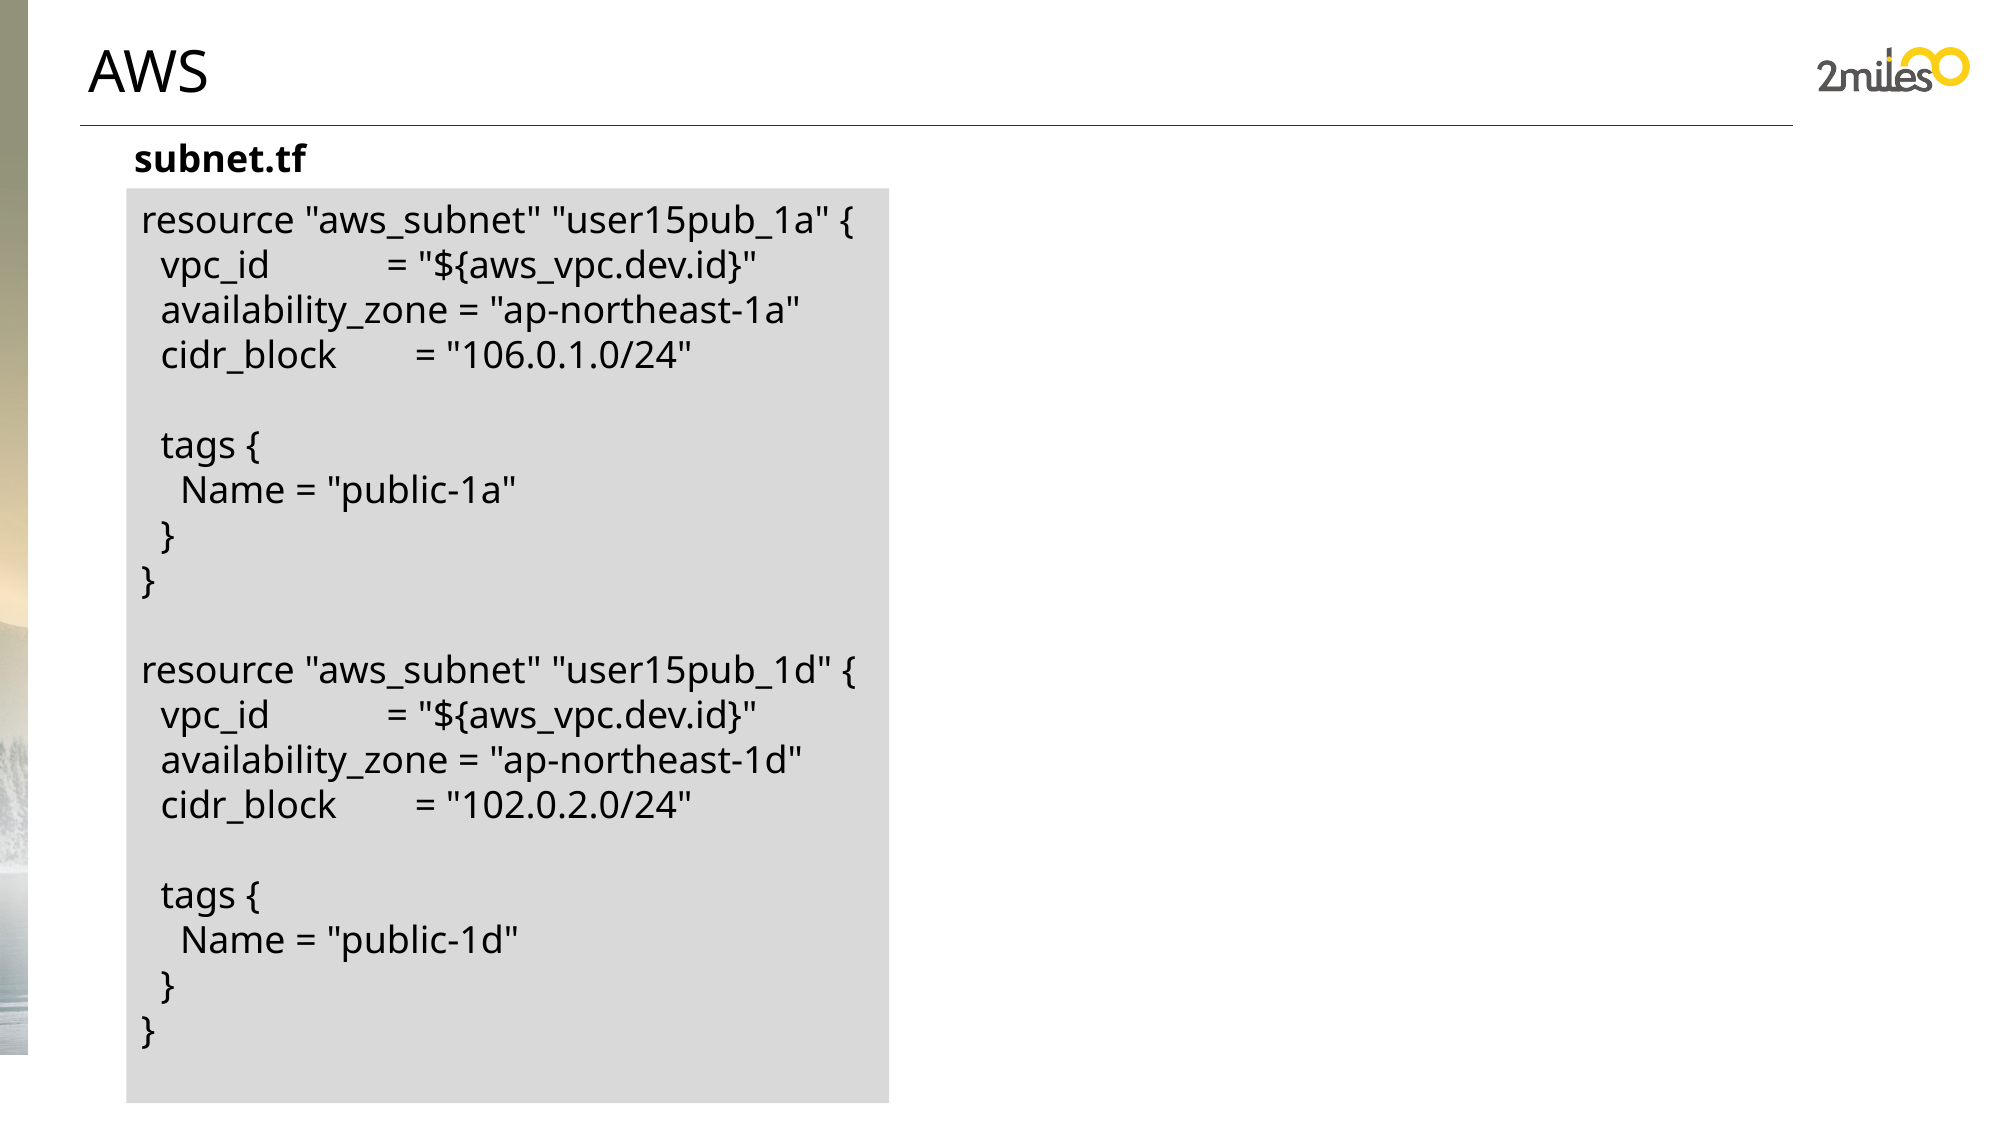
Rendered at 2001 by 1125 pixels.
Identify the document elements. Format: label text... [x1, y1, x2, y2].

text_box AWS [73, 27, 225, 112]
text_box resource "aws_subnet" "user15pub_1a" { vpc_id = "${aws_vpc.dev.id}" availability_zone = "ap-northeast-1a" cidr_block = "106.0.1.0/24" tags { Name = "public-1a" } } resource "aws_subnet" "user15pub_1d" { vpc_id = "${aws_vpc.dev.id}" availability_zone = "ap-northeast-1d" cidr_block = "102.0.2.0/24" tags { Name = "public-1d" } } [126, 188, 890, 1104]
picture [0, 0, 28, 1055]
picture [1817, 47, 1970, 92]
text_box subnet.tf [119, 127, 409, 188]
